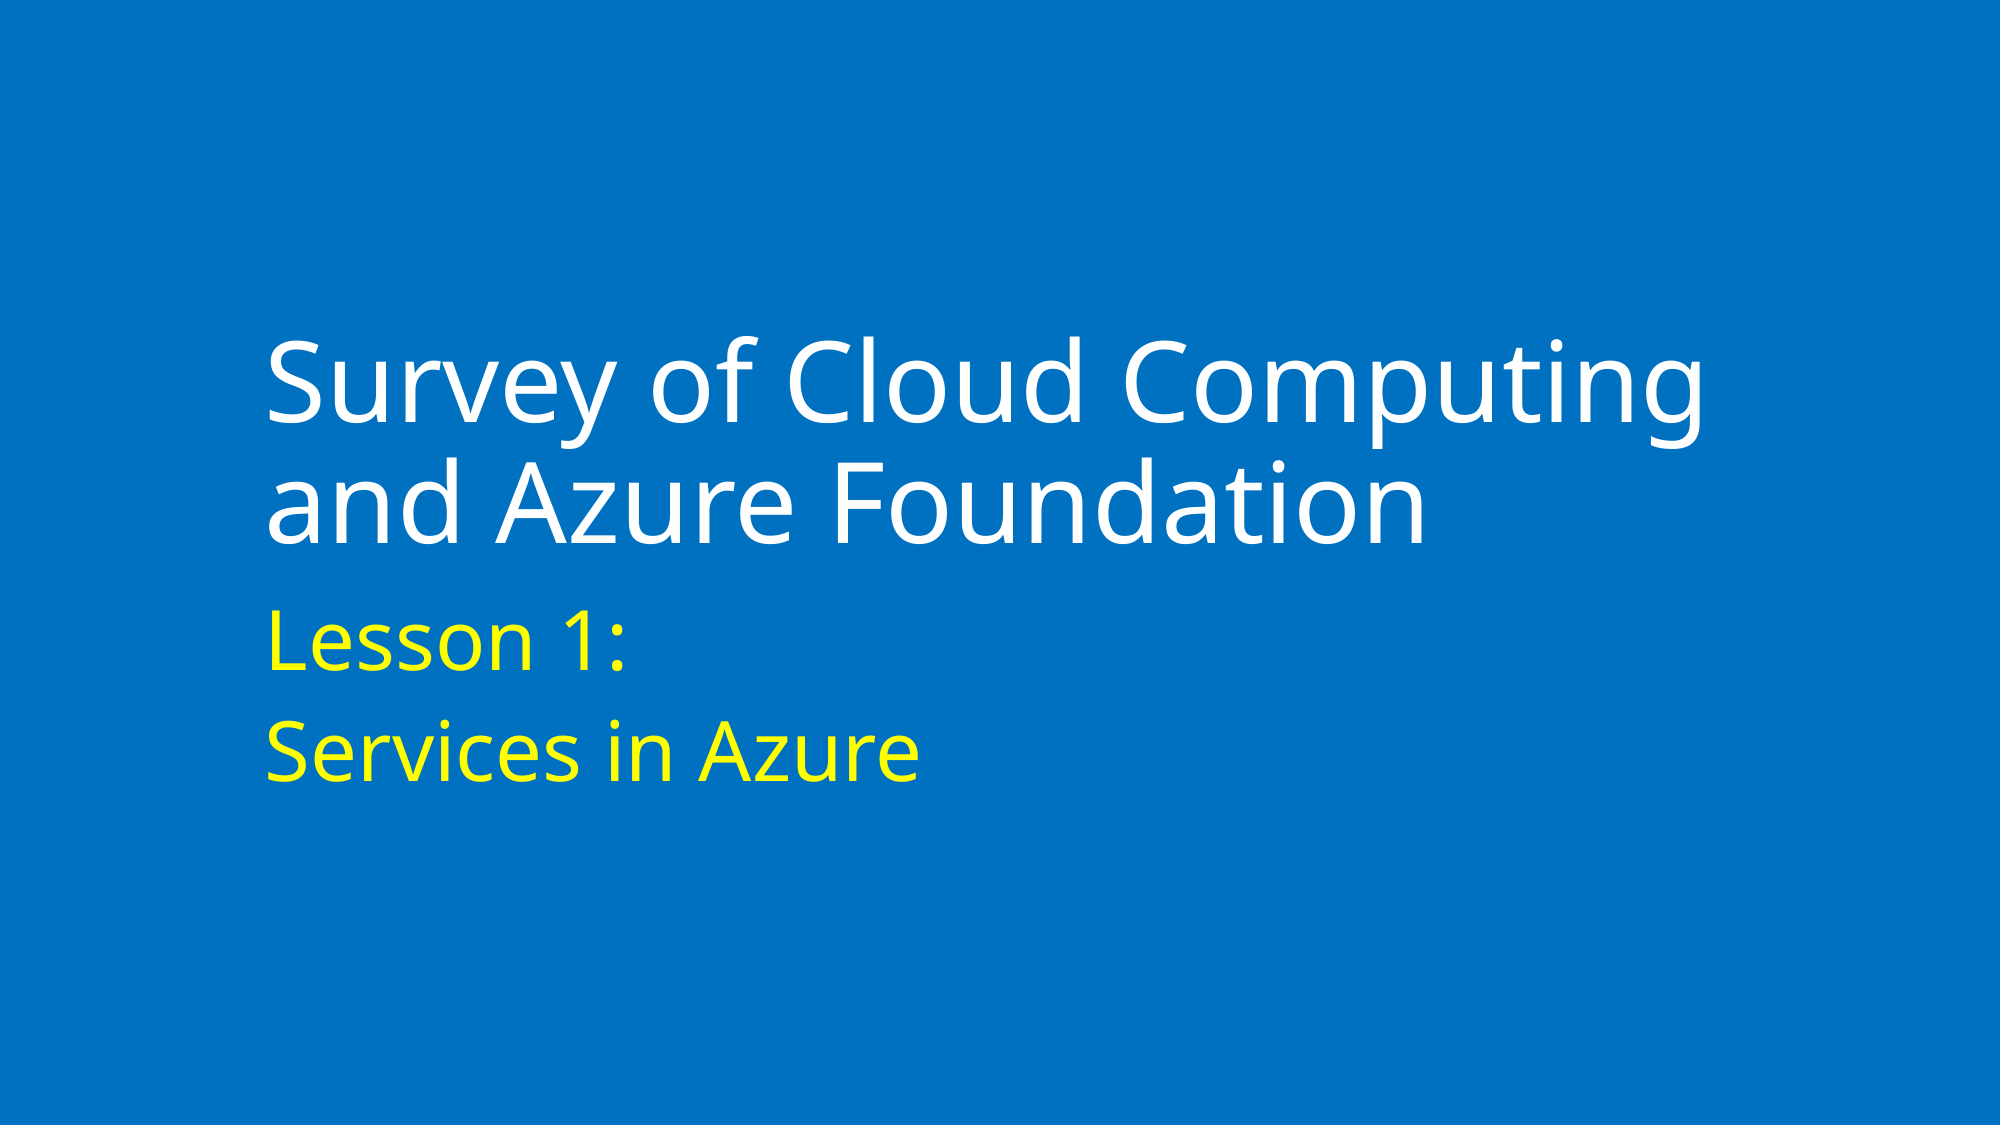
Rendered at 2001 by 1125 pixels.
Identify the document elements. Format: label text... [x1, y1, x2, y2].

title Survey of Cloud Computing and Azure Foundation [249, 184, 1750, 576]
subtitle Lesson 1: Services in Azure [249, 590, 1750, 863]
